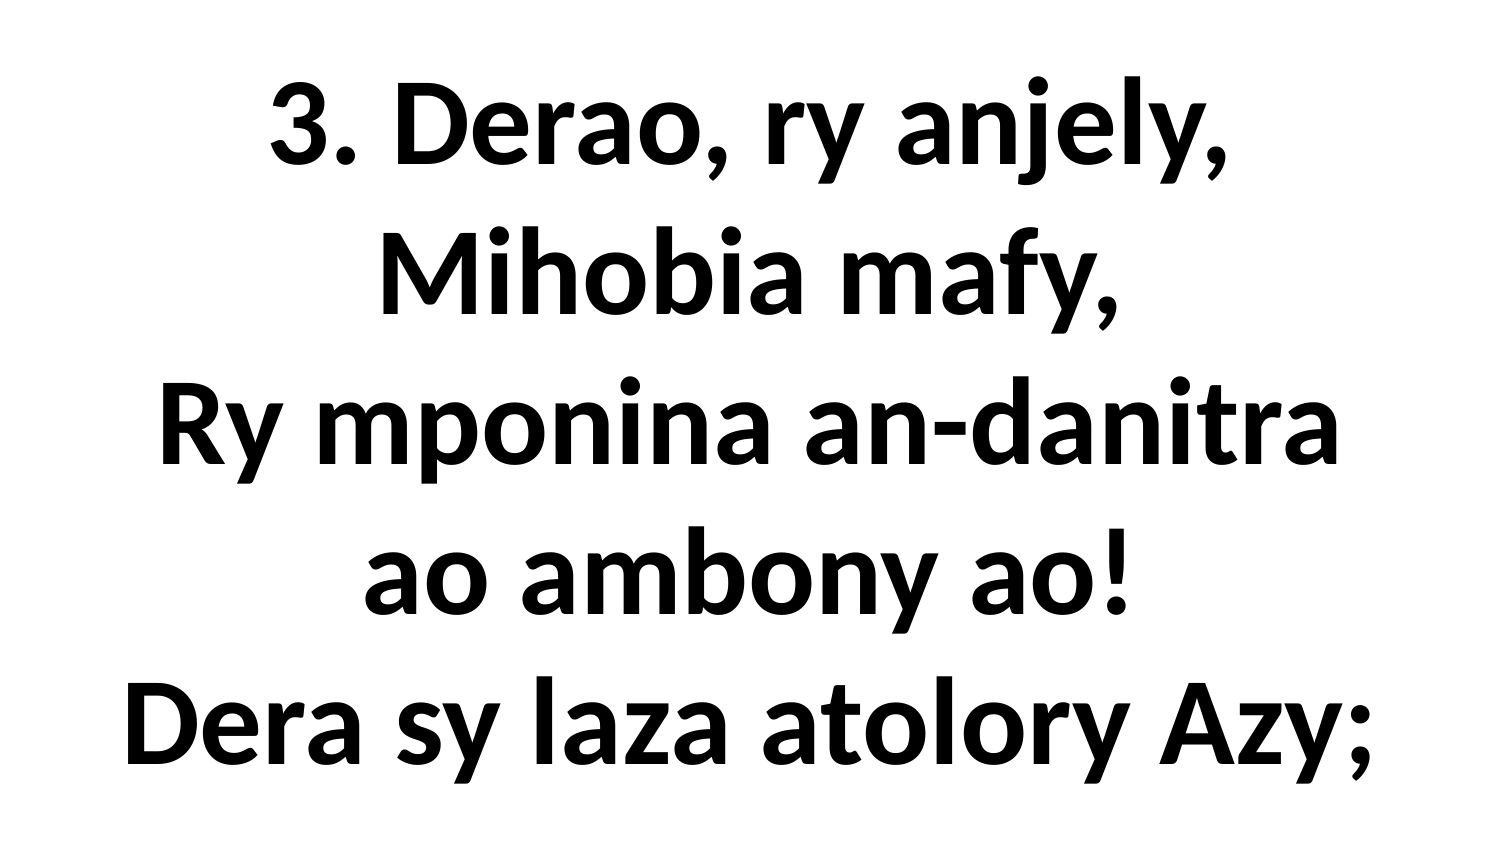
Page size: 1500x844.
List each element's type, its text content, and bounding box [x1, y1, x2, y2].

text_box 3. Derao, ry anjely, Mihobia mafy, Ry mponina an-danitra ao ambony ao! Dera sy laza atolory Azy; [0, 32, 1500, 797]
